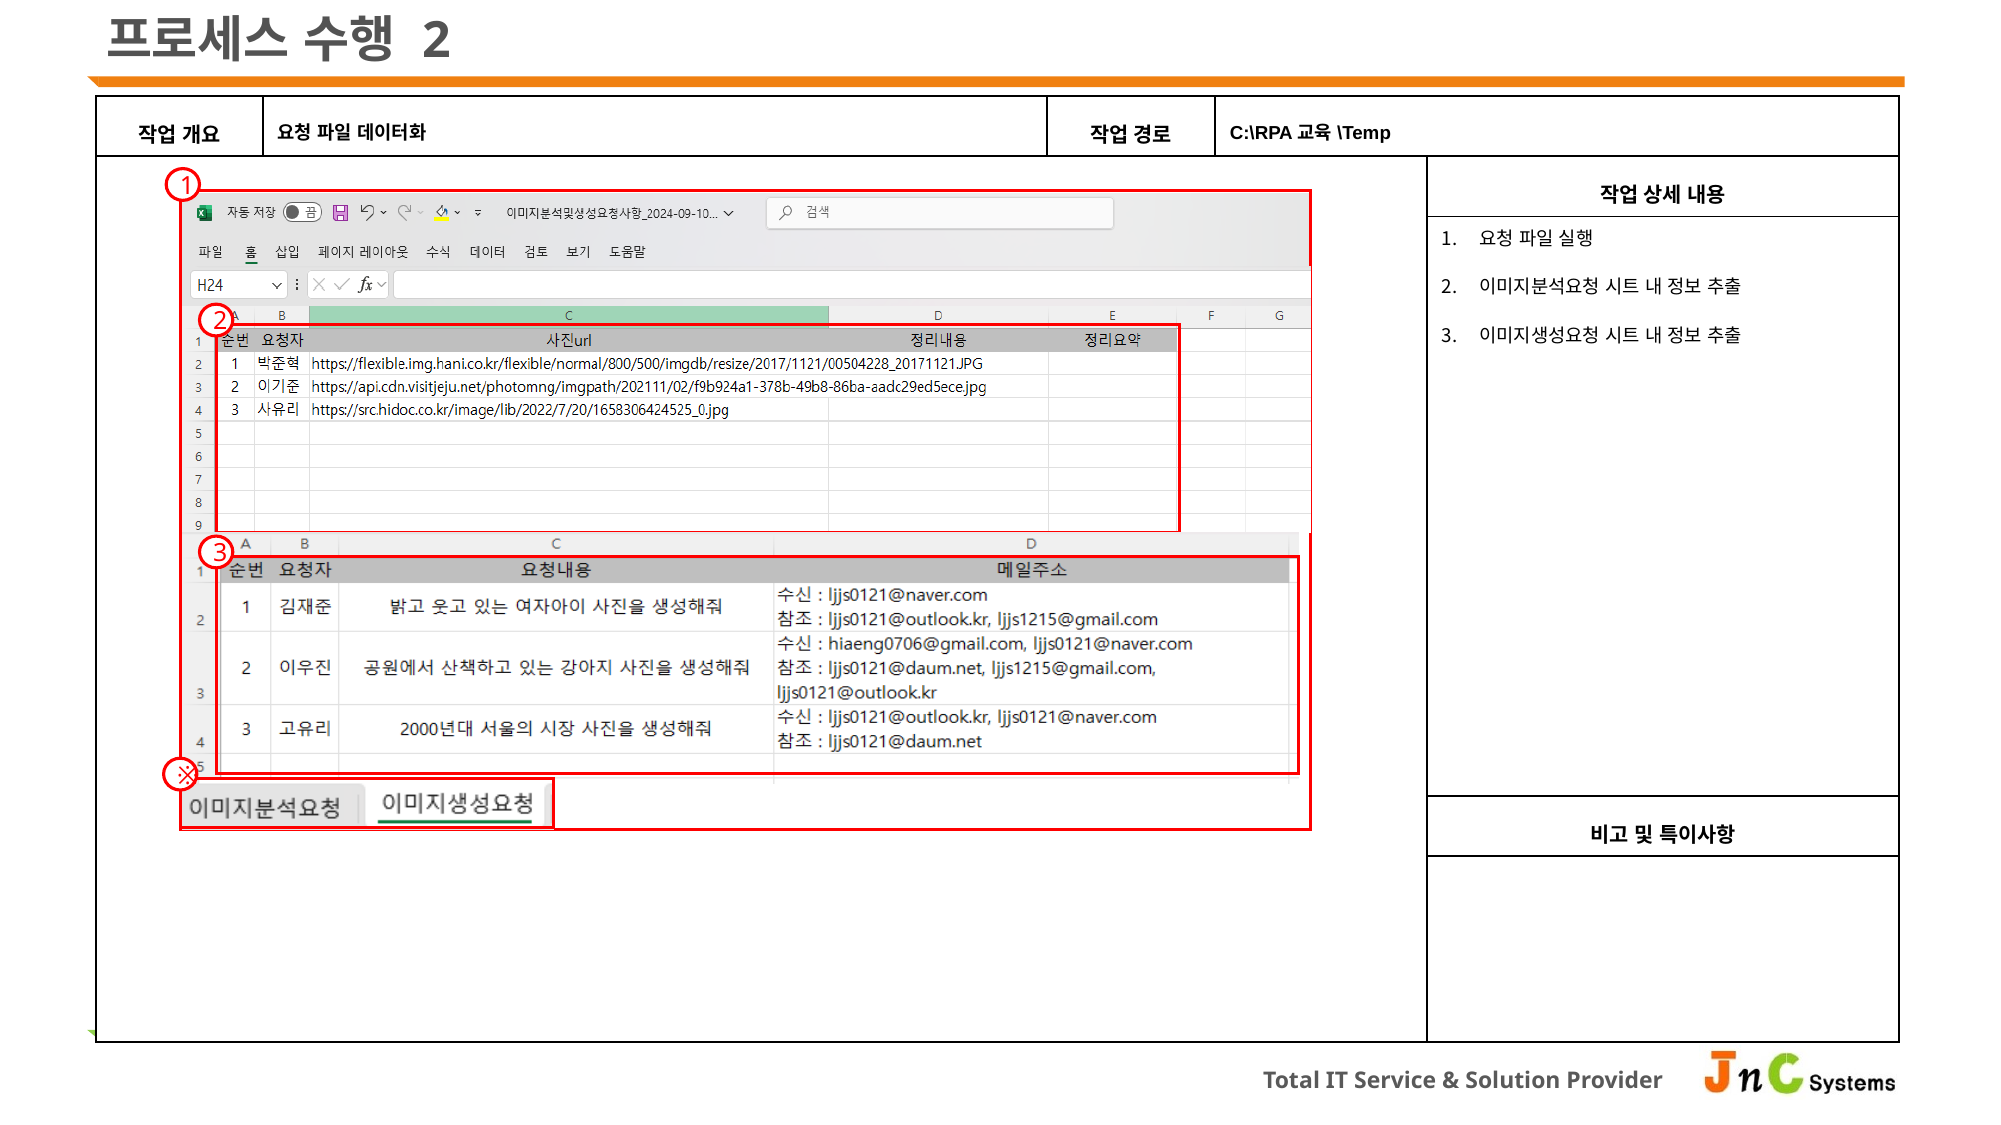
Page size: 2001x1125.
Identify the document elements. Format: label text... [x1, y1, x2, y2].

table_cell 비고 및 특이사항 [1428, 797, 1898, 855]
table_cell [97, 157, 1426, 1041]
table_header C:\RPA교육\Temp [1216, 97, 1898, 155]
table_header 작업 개요 [97, 97, 262, 155]
text_box [199, 189, 1311, 193]
table_cell 작업 상세 내용 [1428, 157, 1898, 216]
text_box ※ [162, 757, 182, 792]
picture [182, 193, 1311, 830]
picture [1699, 1045, 1898, 1100]
table_header 작업 경로 [1048, 97, 1214, 155]
table_cell 요청 파일 실행 이미지분석요청 시트 내 정보 추출 이미지생성요청 시트 내 정보 추출 [1428, 217, 1898, 795]
text_box [179, 533, 1311, 831]
table_header 요청 파일 데이터화 [264, 97, 1046, 155]
text_box 1 [165, 167, 201, 202]
text_box 프로세스 수행 2 [91, 0, 861, 75]
table_cell [1428, 857, 1898, 1041]
